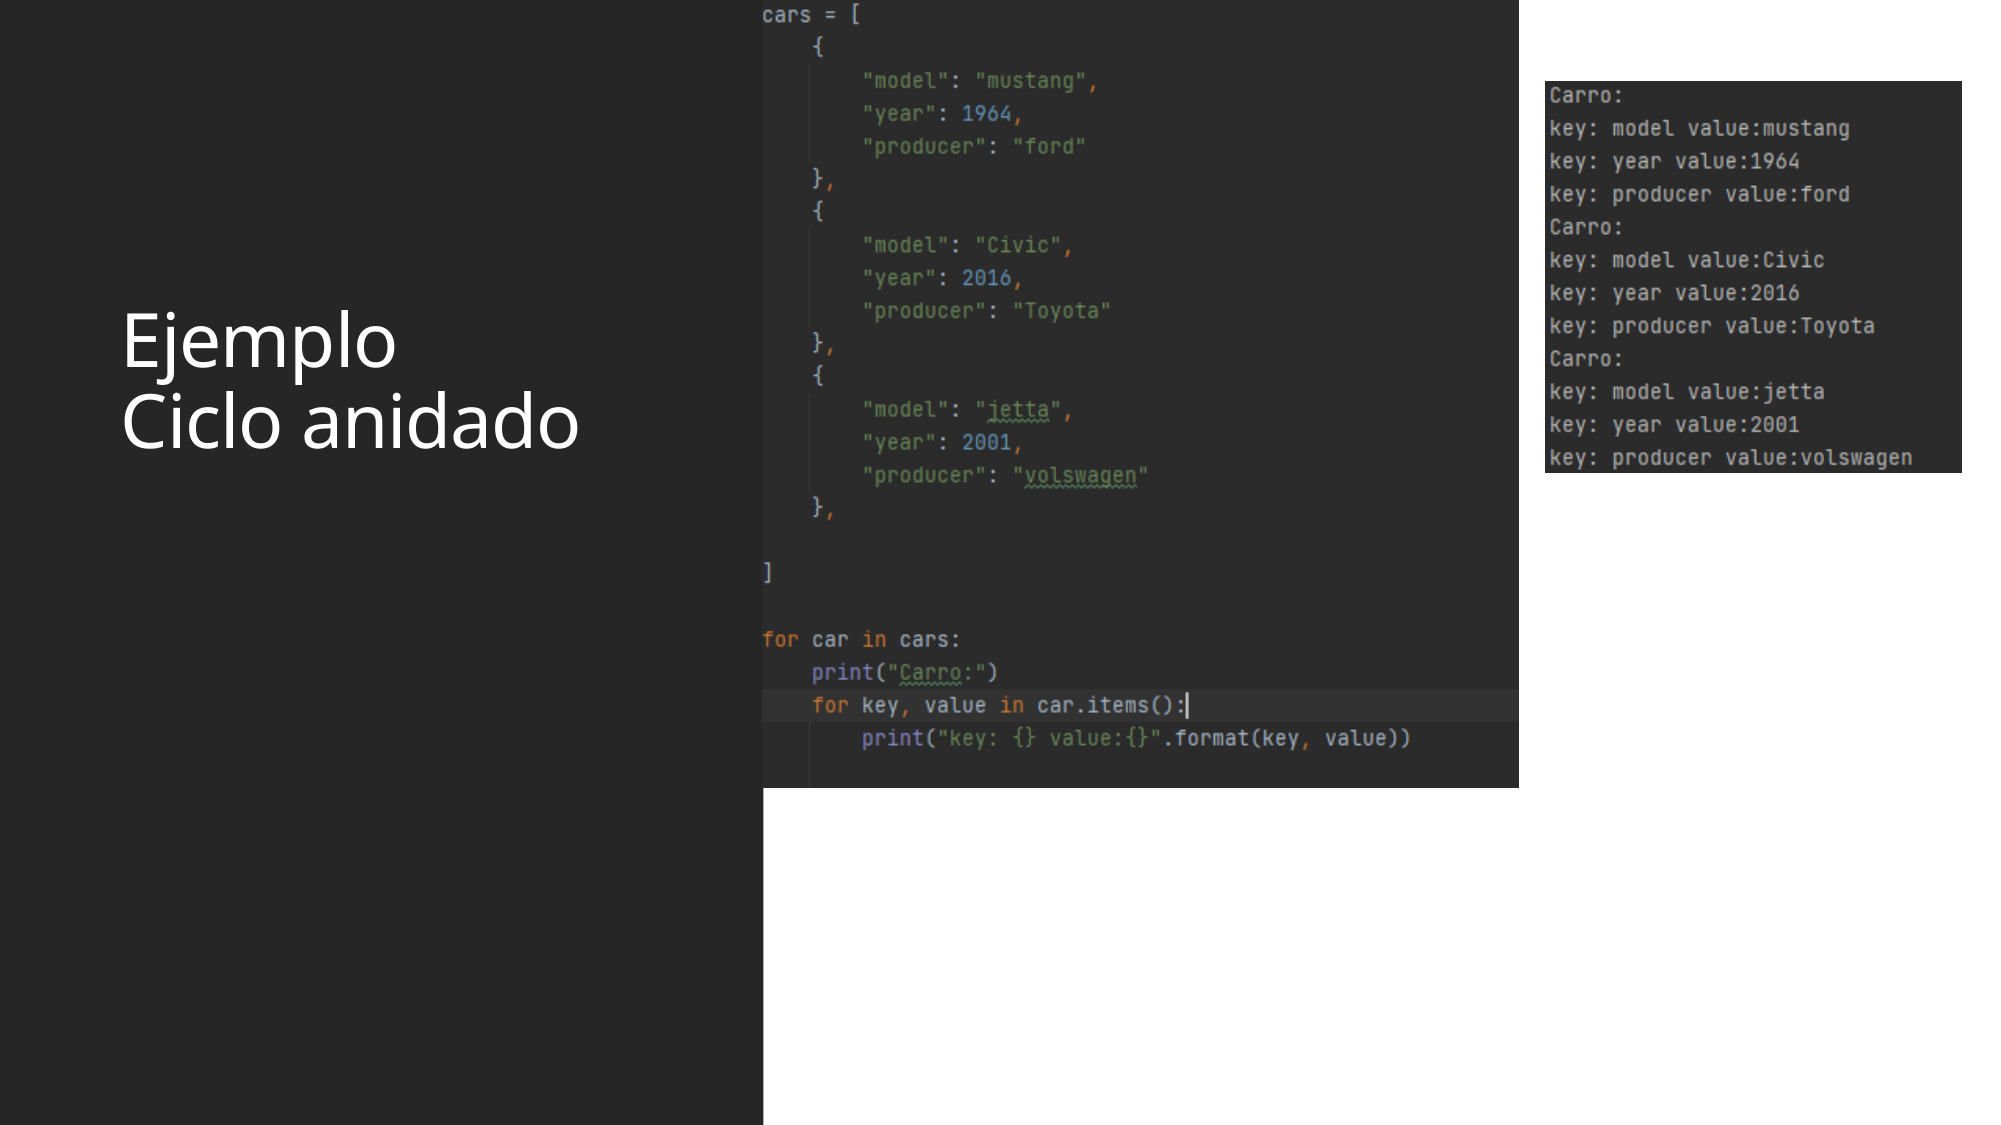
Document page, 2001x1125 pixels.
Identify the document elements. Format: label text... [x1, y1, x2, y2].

picture [762, 0, 1520, 788]
title Ejemplo Ciclo anidado [105, 128, 683, 473]
picture [1545, 81, 1962, 473]
